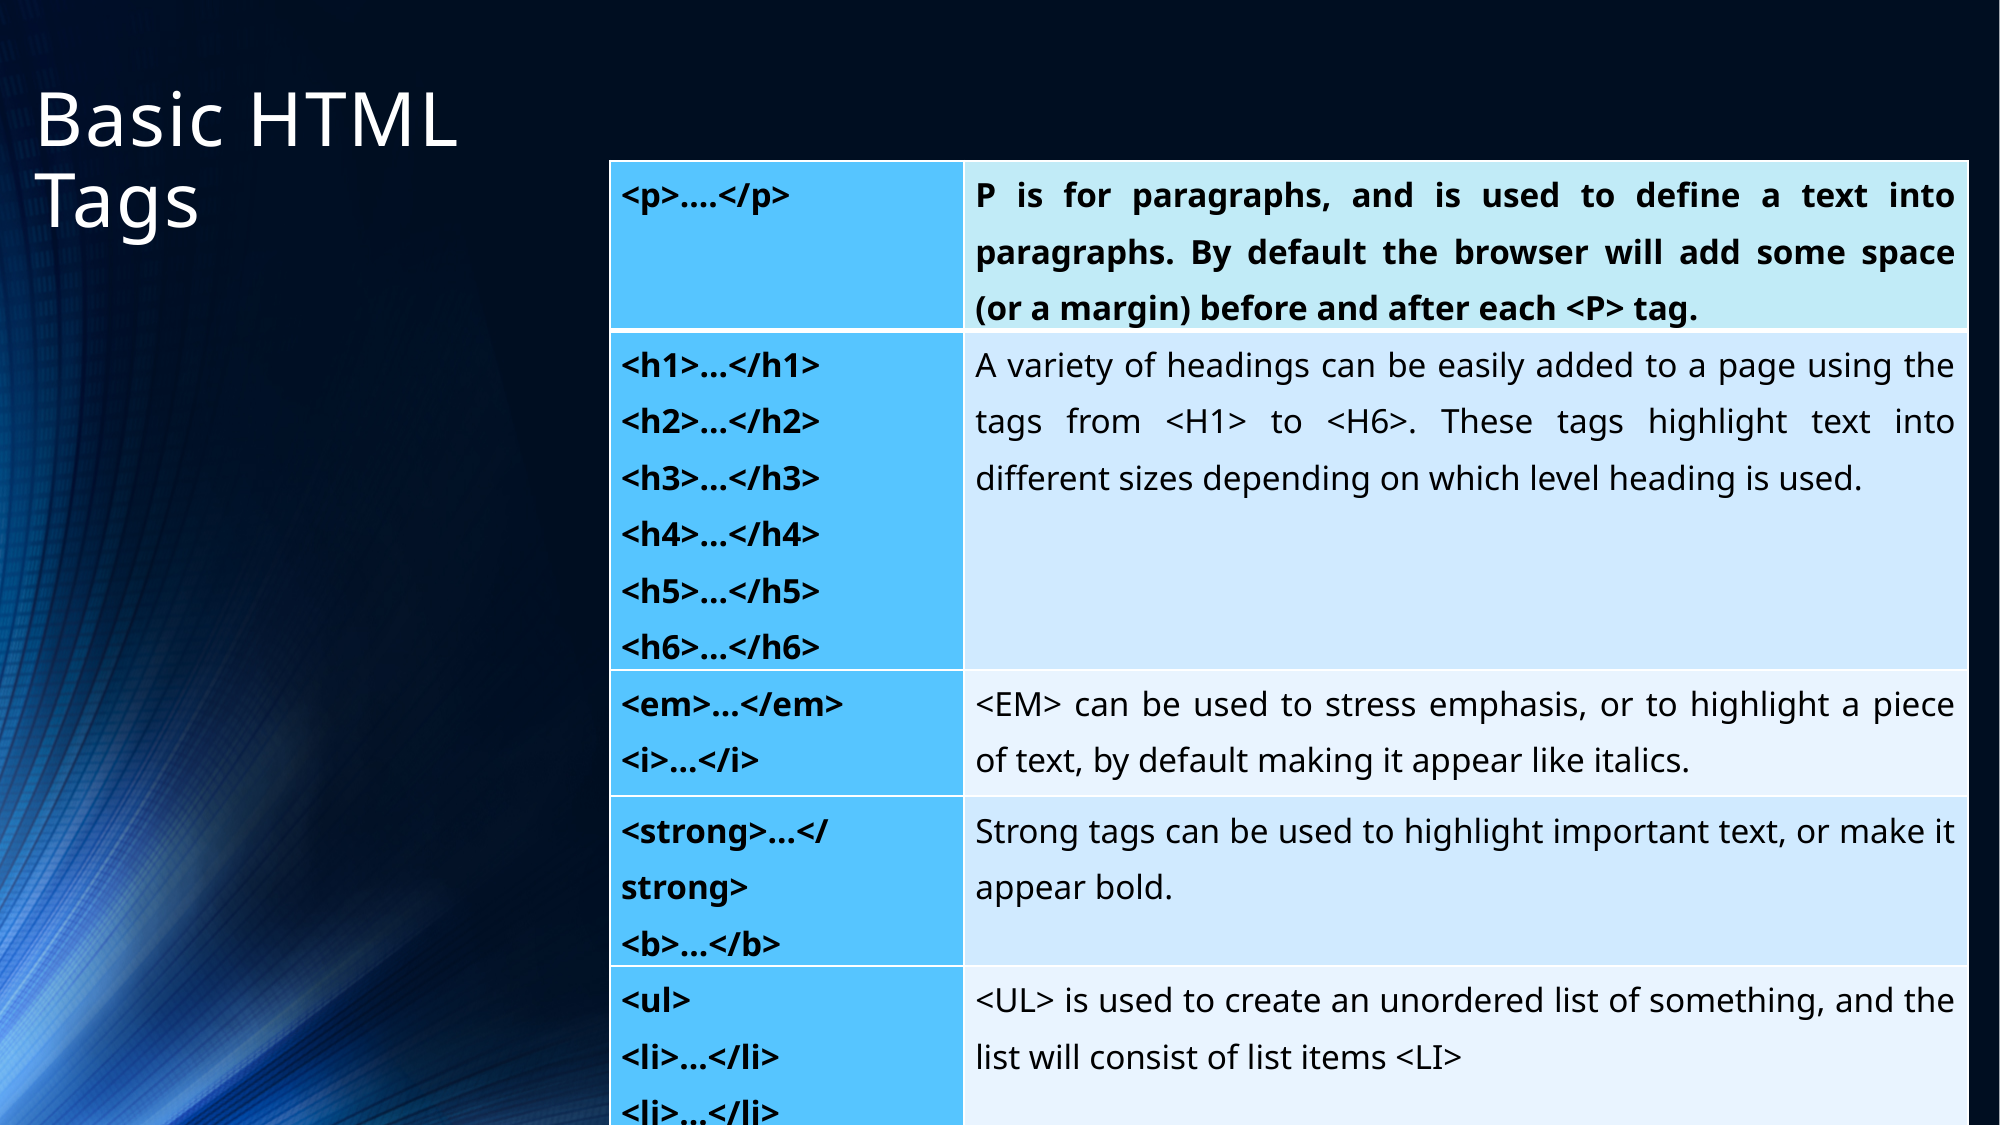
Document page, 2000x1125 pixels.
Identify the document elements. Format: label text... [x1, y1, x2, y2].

table_cell Strong tags can be used to highlight important text, or make it appear bold. [965, 797, 1967, 965]
table_cell <ul> <li>…</li> <li>…</li> </ul> [611, 967, 963, 1125]
picture [0, 0, 2000, 1125]
table_cell <h1>…</h1> <h2>…</h2> <h3>…</h3> <h4>…</h4> <h5>…</h5> <h6>…</h6> [611, 333, 963, 669]
title Basic HTML Tags [19, 26, 628, 252]
table_cell <UL> is used to create an unordered list of something, and the list will consist of list items <LI> [965, 967, 1967, 1125]
table_cell <strong>…</strong> <b>…</b> [611, 797, 963, 965]
table_cell <em>…</em> <i>…</i> [611, 671, 963, 795]
table_cell A variety of headings can be easily added to a page using the tags from <H1> to <H6>. These tags highlight text into different sizes depending on which level heading is used. [965, 333, 1967, 669]
table_header <p>….</p> [611, 162, 963, 328]
table_cell <EM> can be used to stress emphasis, or to highlight a piece of text, by default making it appear like italics. [965, 671, 1967, 795]
table_header P is for paragraphs, and is used to define a text into paragraphs. By default the browser will add some space (or a margin) before and after each <P> tag. [965, 162, 1967, 328]
